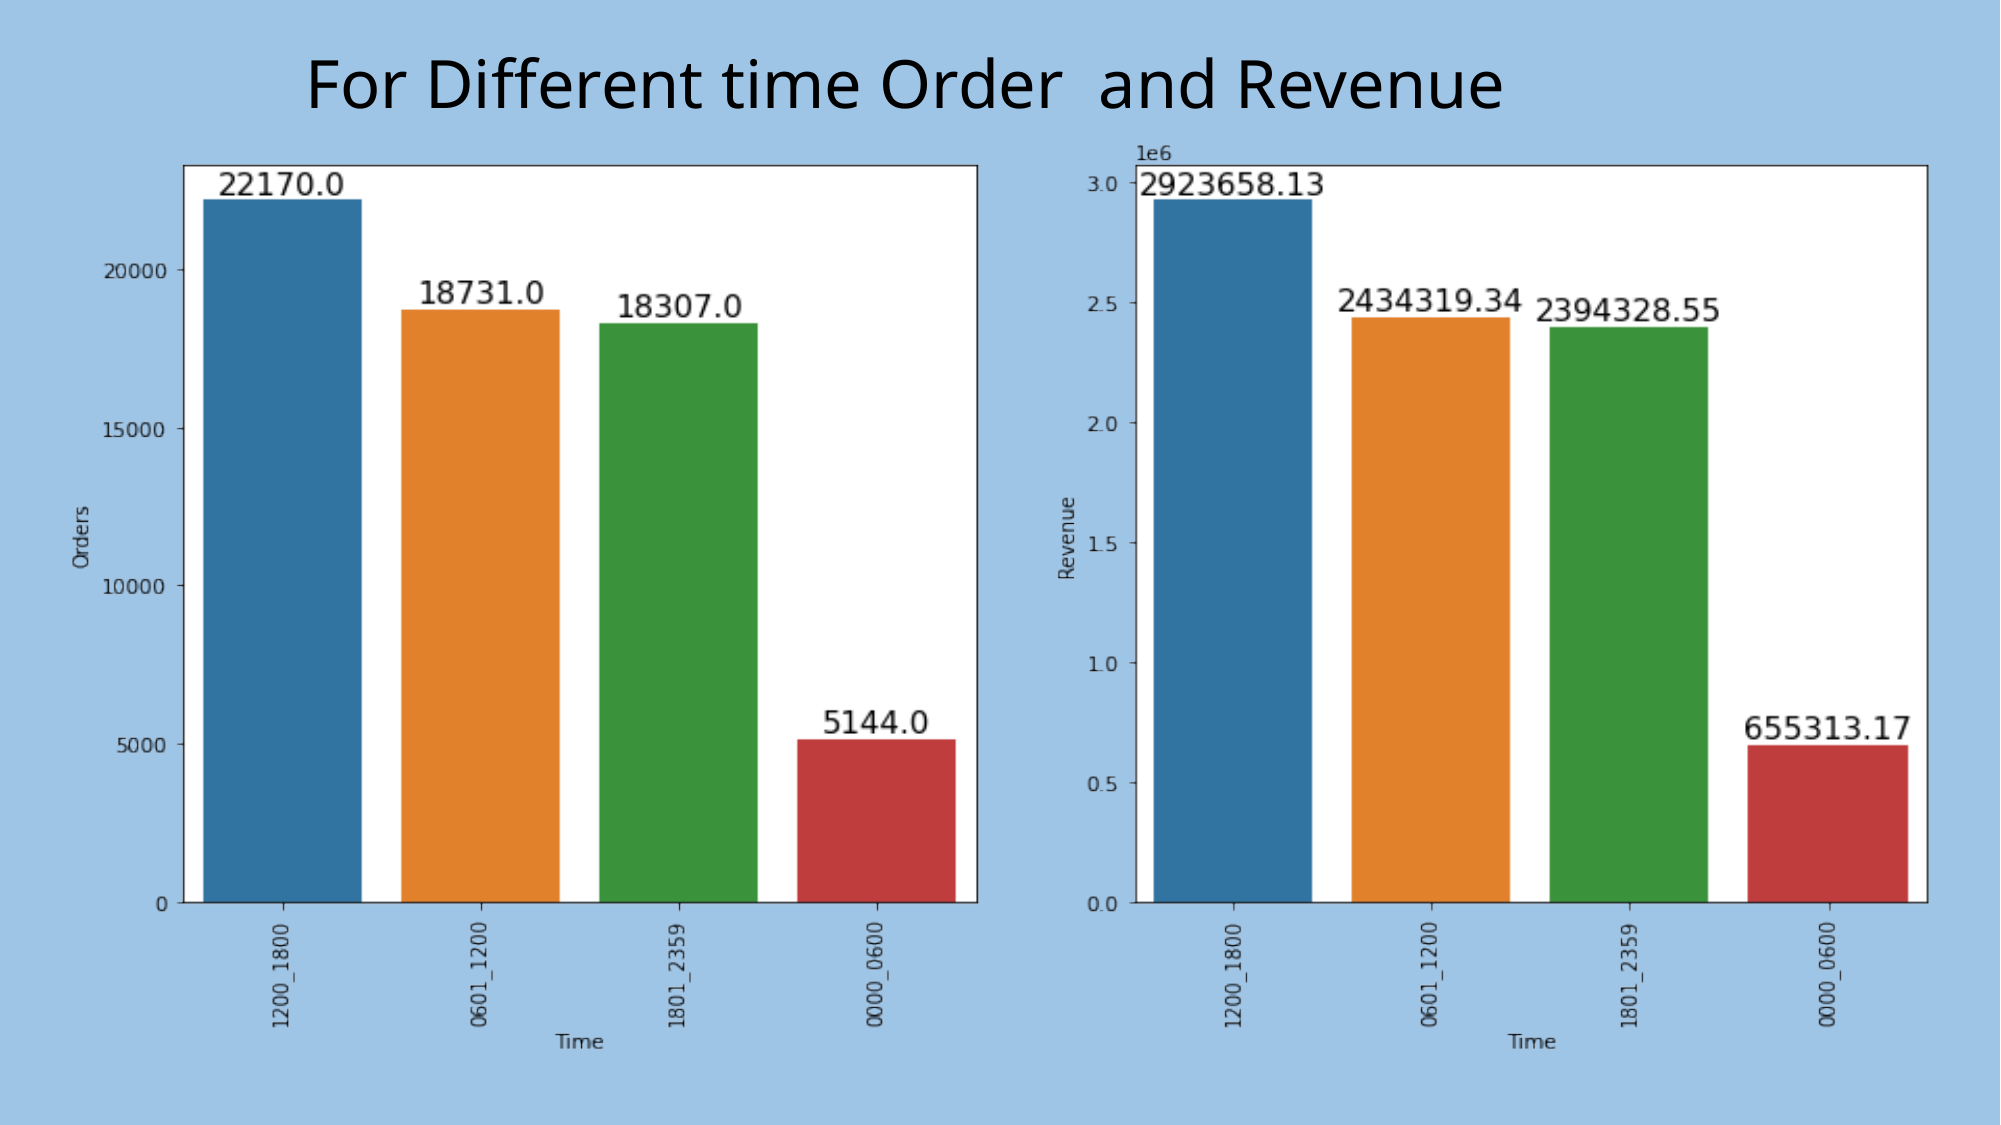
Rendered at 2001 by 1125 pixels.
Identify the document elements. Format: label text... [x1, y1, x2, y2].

text_box For Different time Order and Revenue [173, 26, 1800, 132]
picture [58, 132, 1942, 1065]
